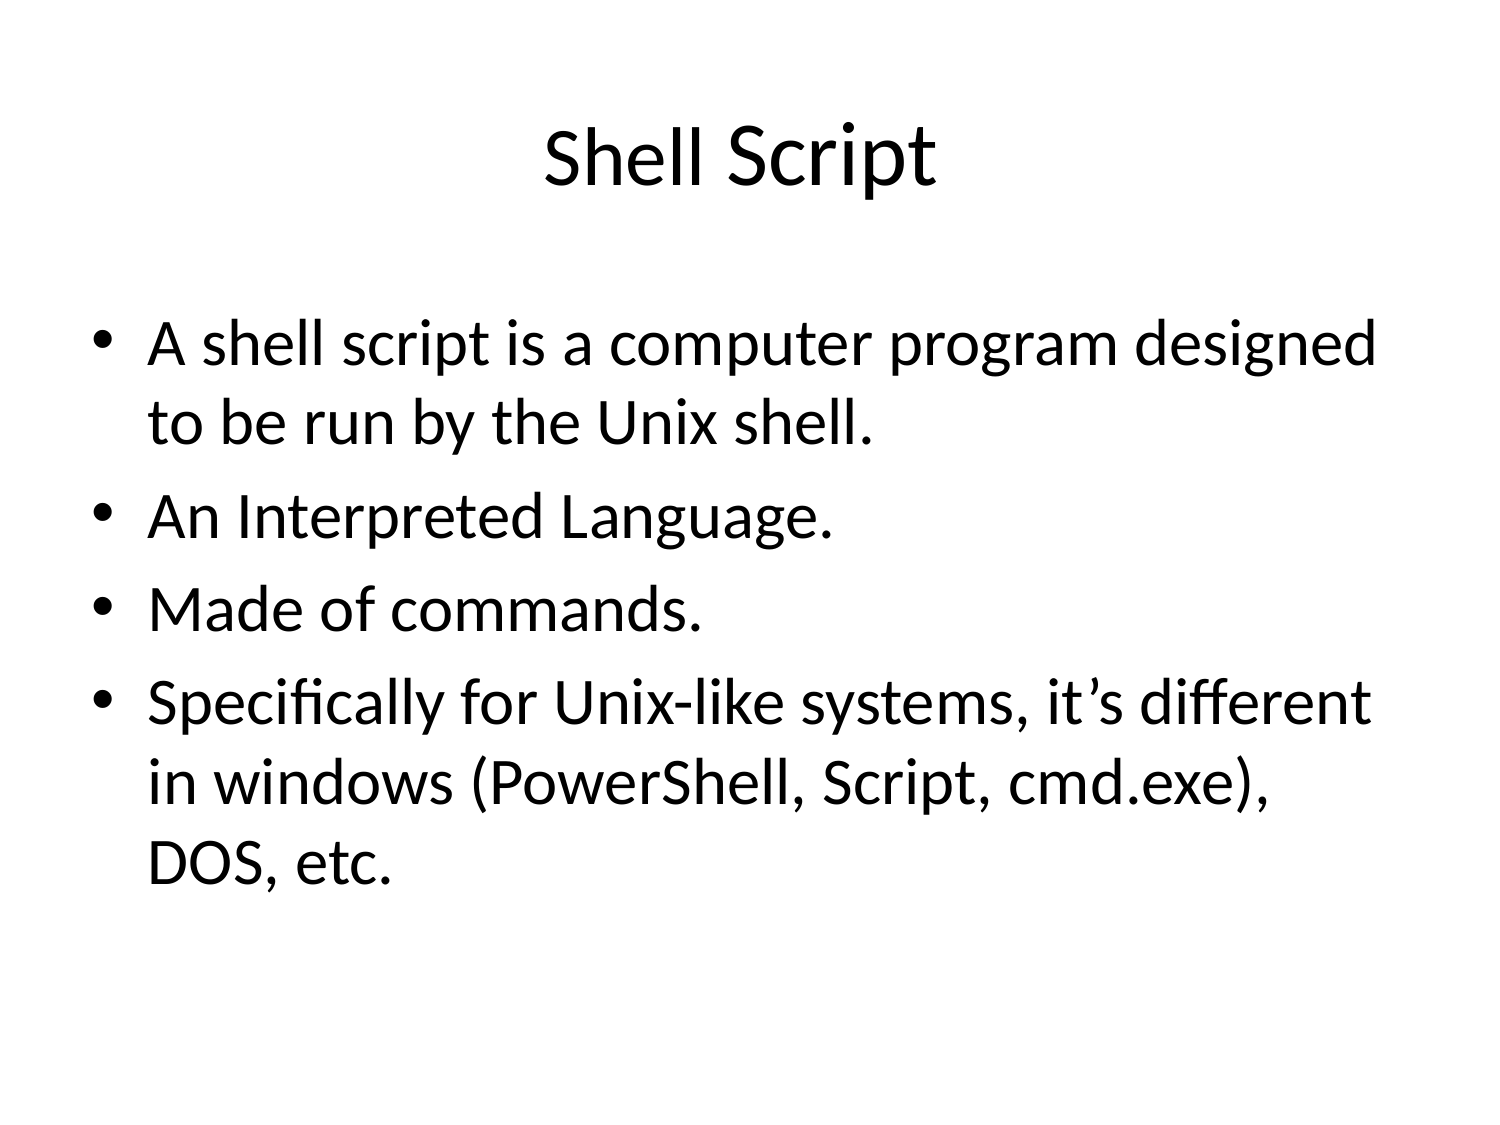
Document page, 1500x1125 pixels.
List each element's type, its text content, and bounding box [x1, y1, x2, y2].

title Shell Script [76, 54, 1427, 243]
list A shell script is a computer program designed to be run by the Unix shell. An Interpreted Language. Made of commands. Specifically for Unix-like systems, it’s different in windows (PowerShell, Script, cmd.exe), DOS, etc. [76, 290, 1427, 941]
